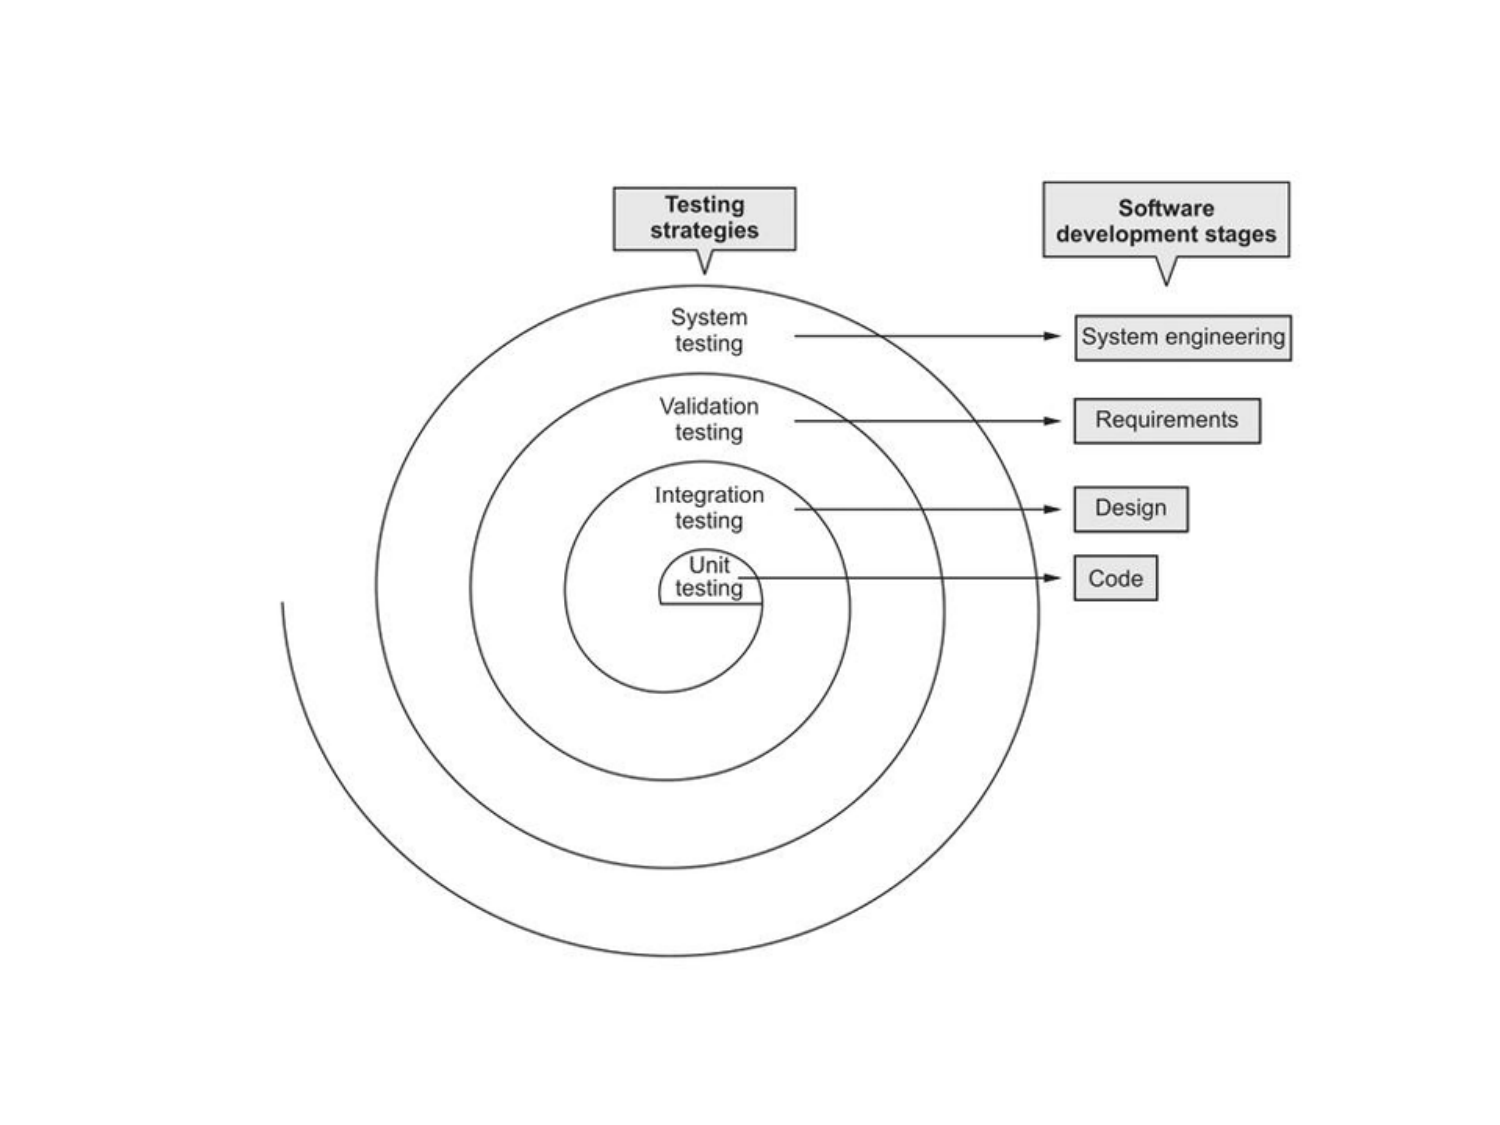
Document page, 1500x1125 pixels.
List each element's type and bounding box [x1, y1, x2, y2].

picture [175, 143, 1325, 982]
